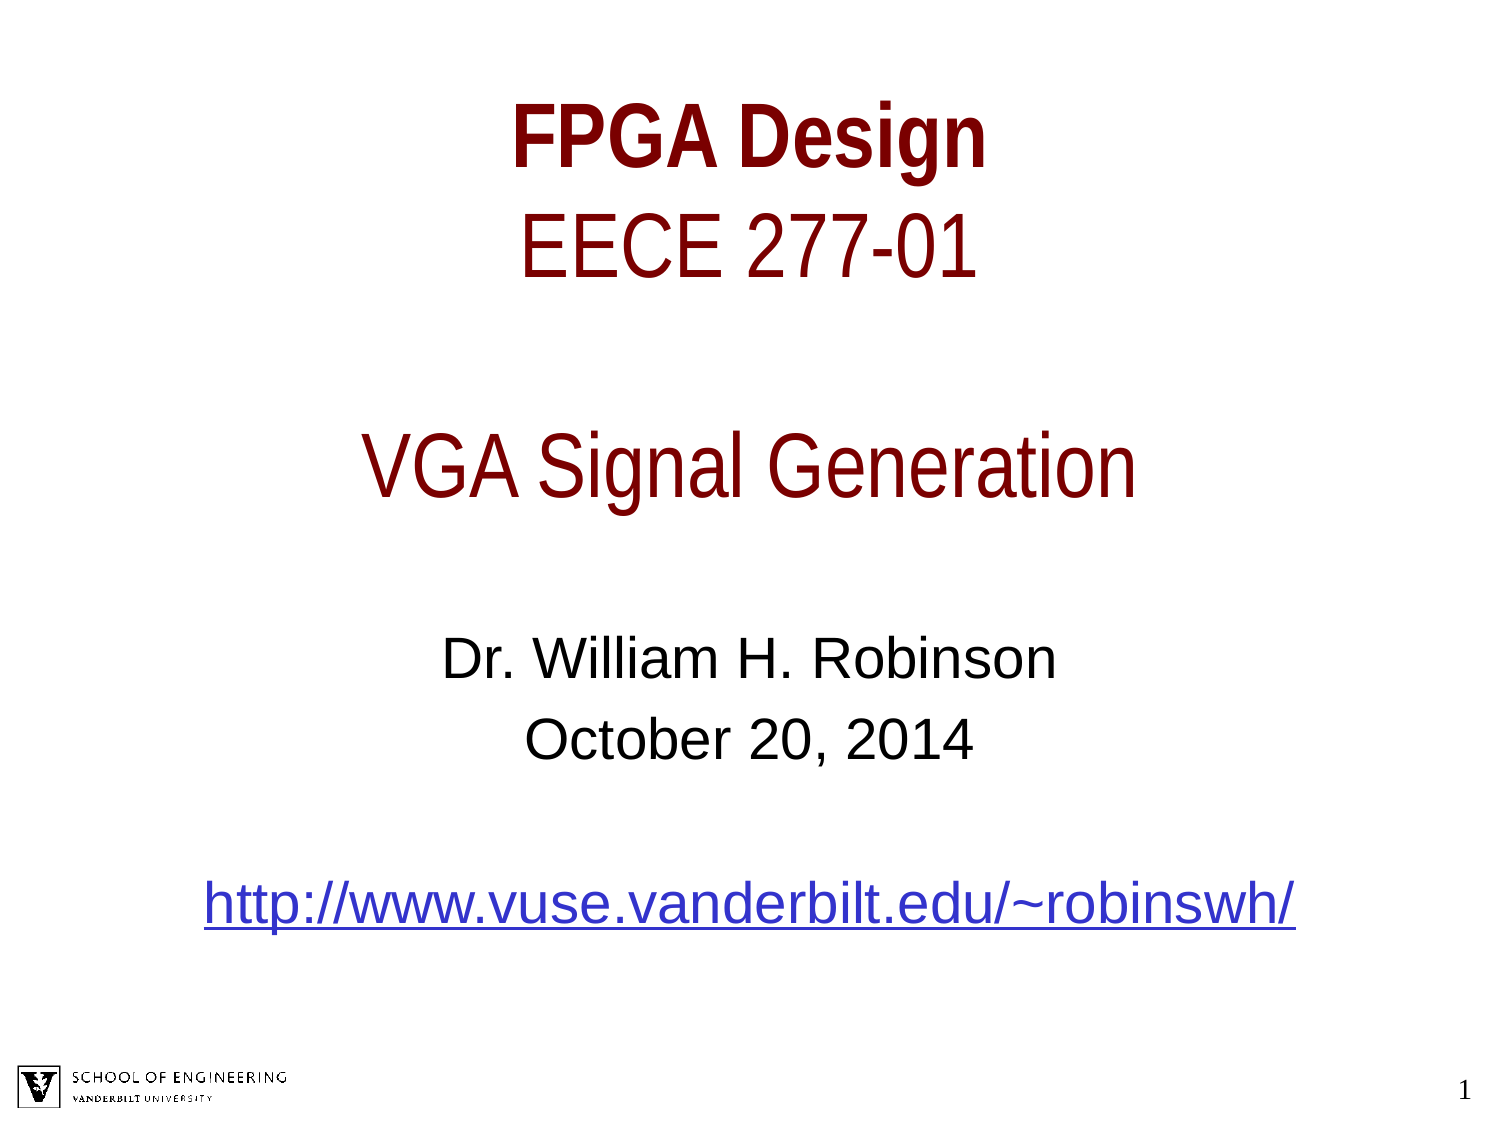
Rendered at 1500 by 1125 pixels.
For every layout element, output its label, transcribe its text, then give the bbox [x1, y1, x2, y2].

title FPGA Design EECE 277-01 VGA Signal Generation [112, 174, 1388, 417]
slide_number 1 [1175, 1062, 1488, 1113]
picture [0, 1048, 350, 1125]
subtitle Dr. William H. Robinson October 20, 2014 http://www.vuse.vanderbilt.edu/~robinswh/ [125, 612, 1375, 950]
